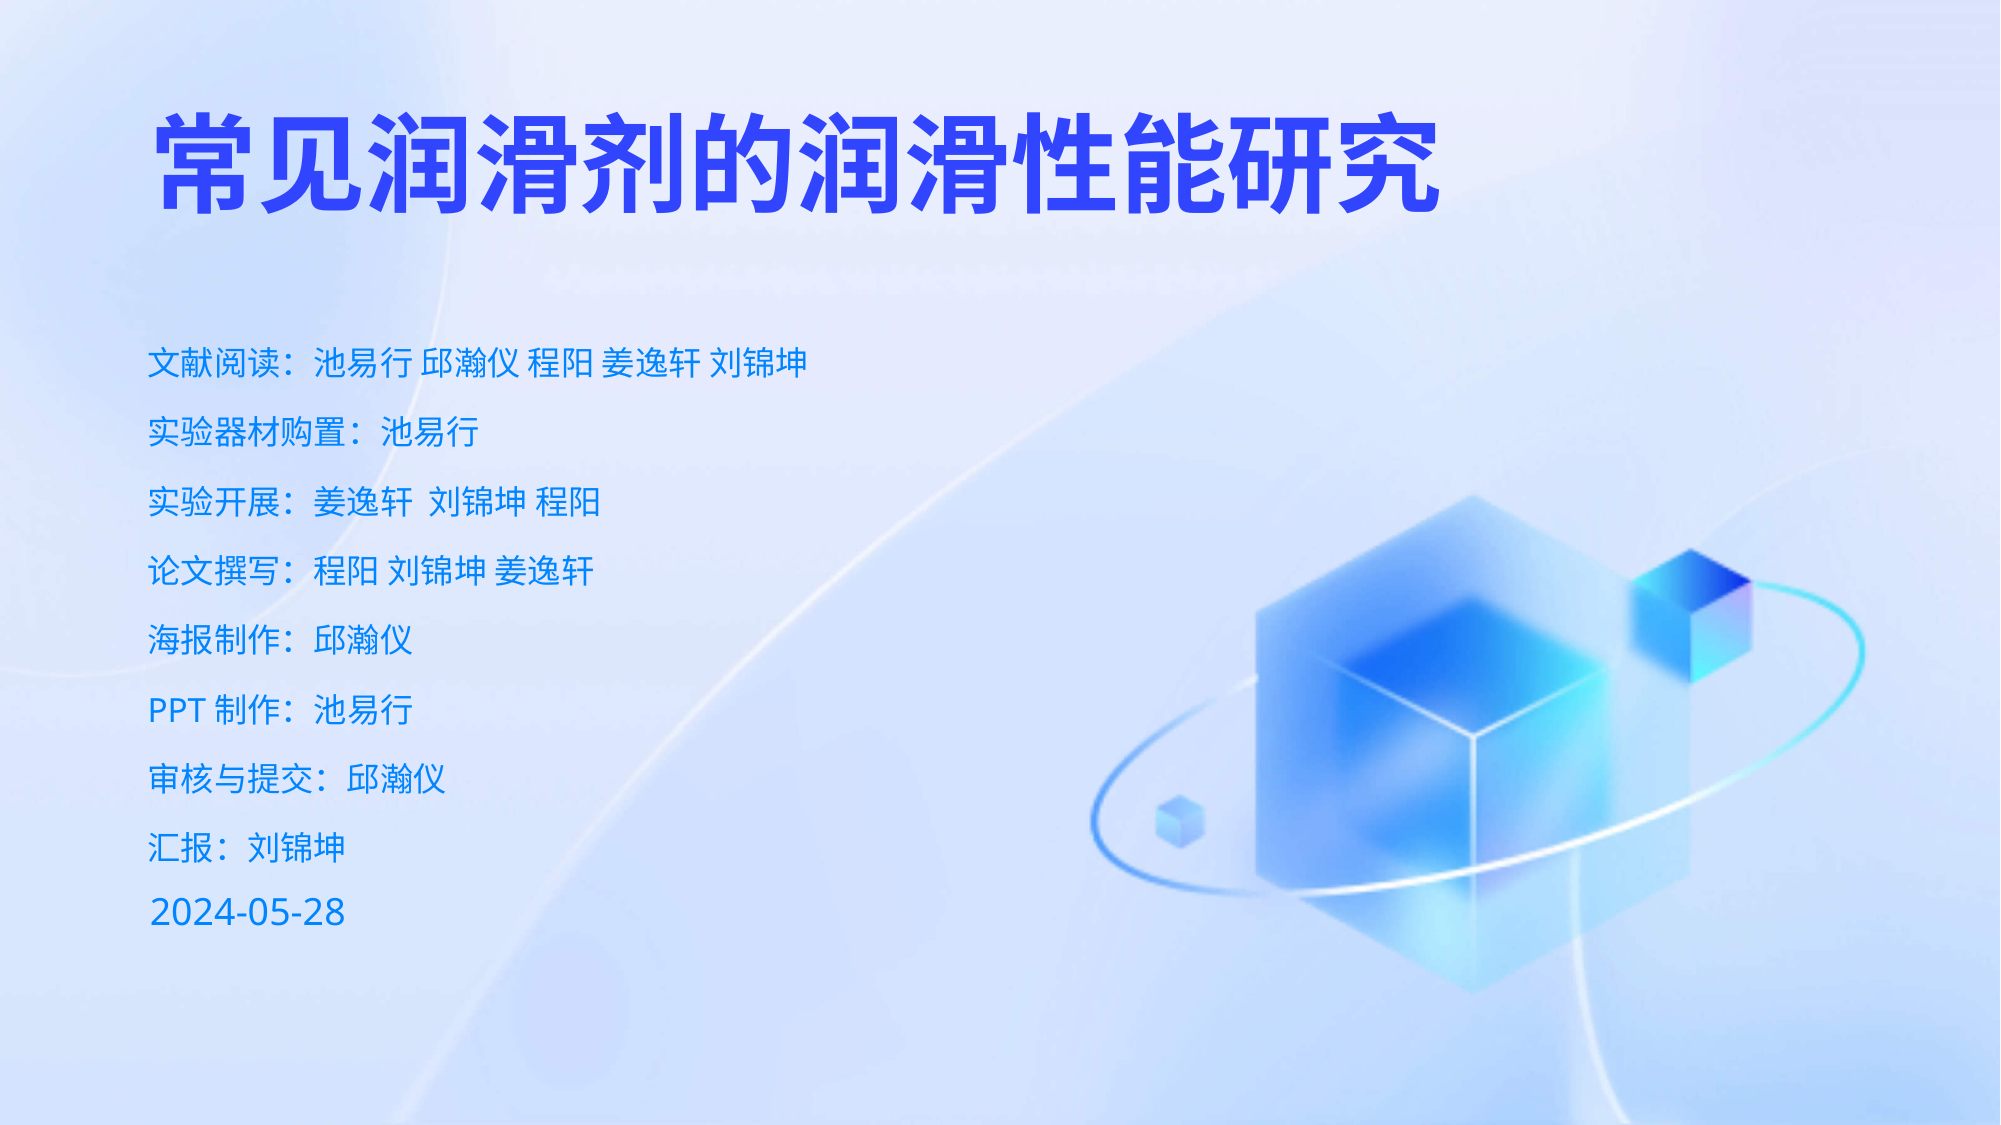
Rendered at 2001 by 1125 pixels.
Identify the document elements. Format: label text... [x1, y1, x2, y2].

text_box 文献阅读：池易行 邱瀚仪 程阳 姜逸轩 刘锦坤 实验器材购置：池易行 实验开展：姜逸轩 刘锦坤 程阳 论文撰写：程阳 刘锦坤 姜逸轩 海报制作：邱瀚仪 PPT制作：池易行 审核与提交：邱瀚仪 汇报：刘锦坤 [128, 312, 1447, 877]
picture [0, 0, 2001, 1125]
text_box 常见润滑剂的润滑性能研究 [131, 87, 1869, 401]
text_box 2024-05-28 [131, 887, 1331, 943]
